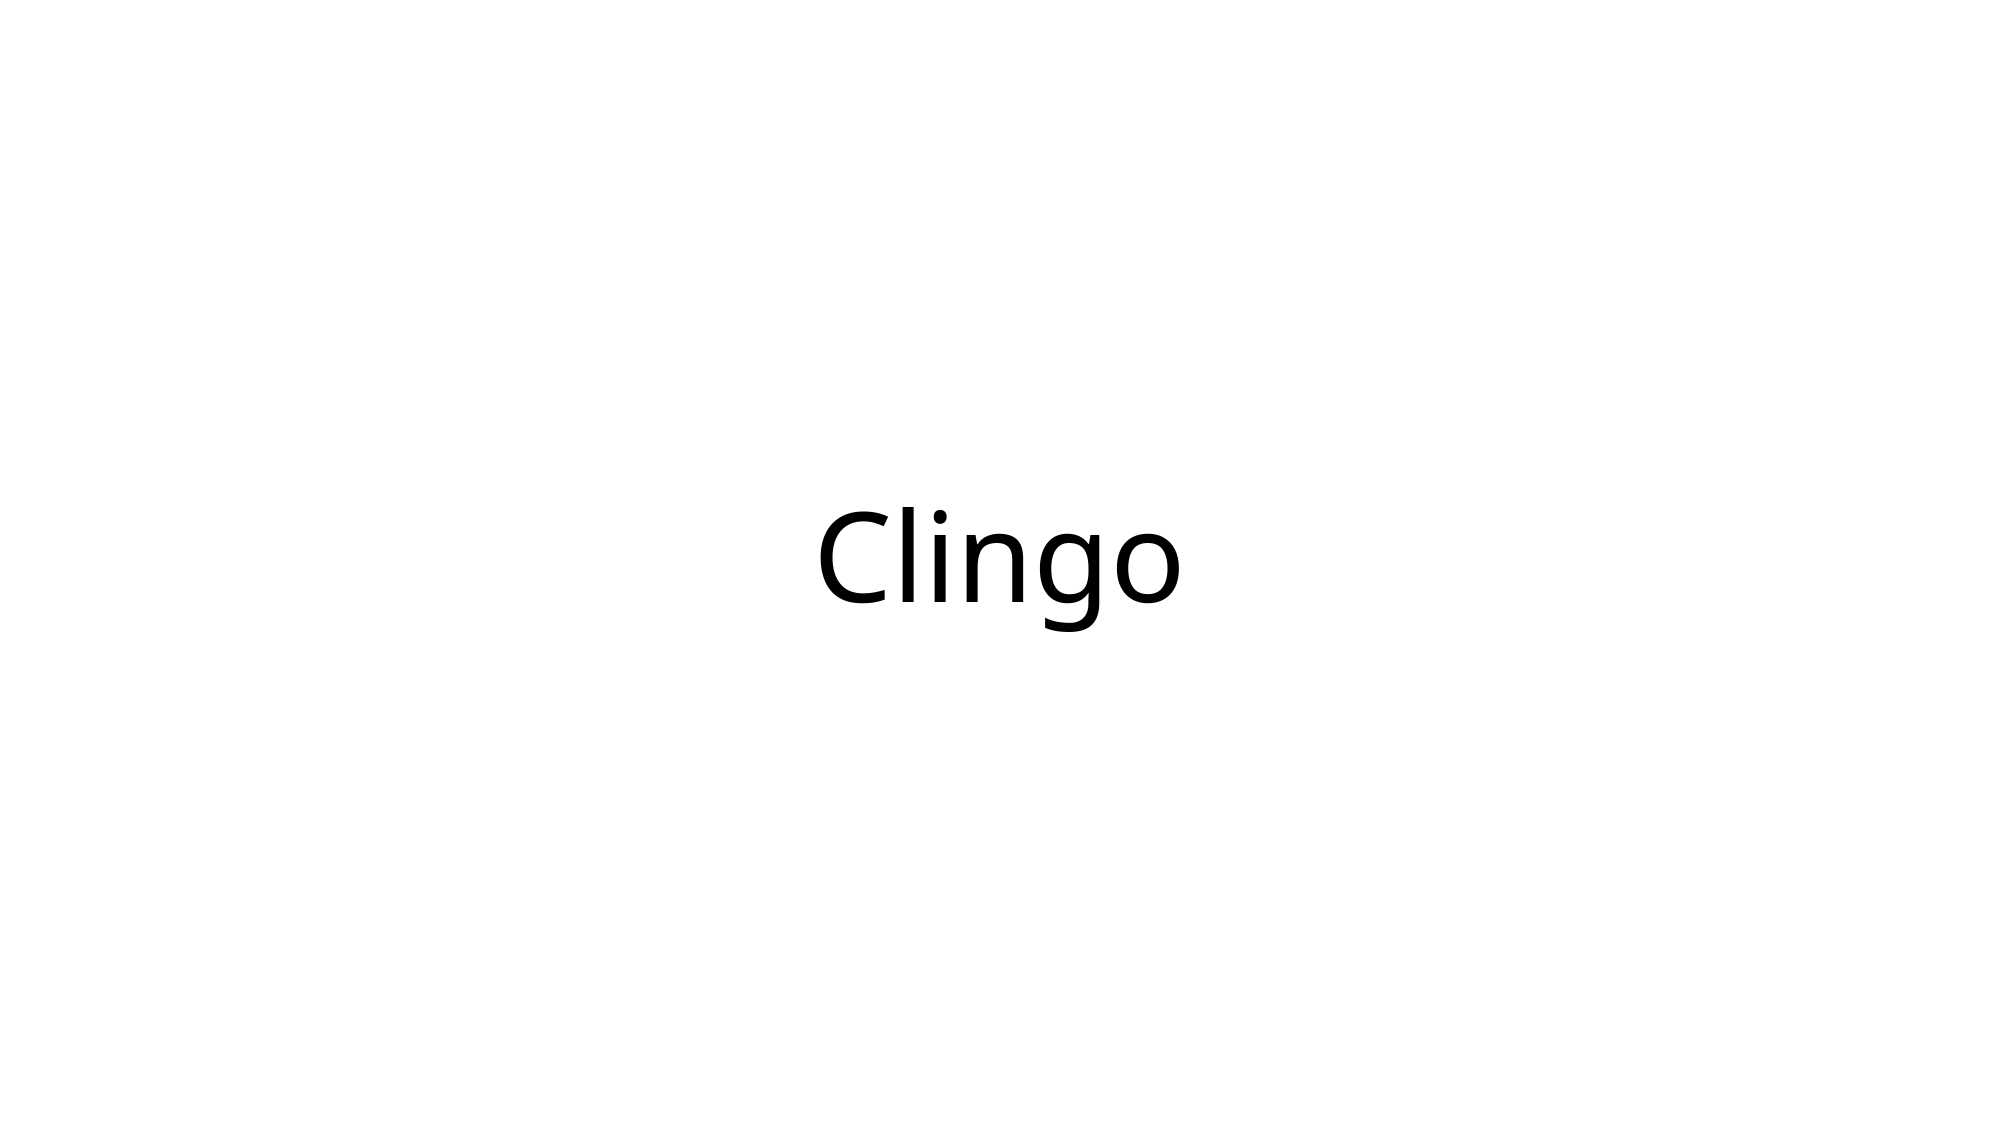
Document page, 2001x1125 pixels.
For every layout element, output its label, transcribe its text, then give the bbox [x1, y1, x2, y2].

text_box Clingo [249, 482, 1750, 643]
